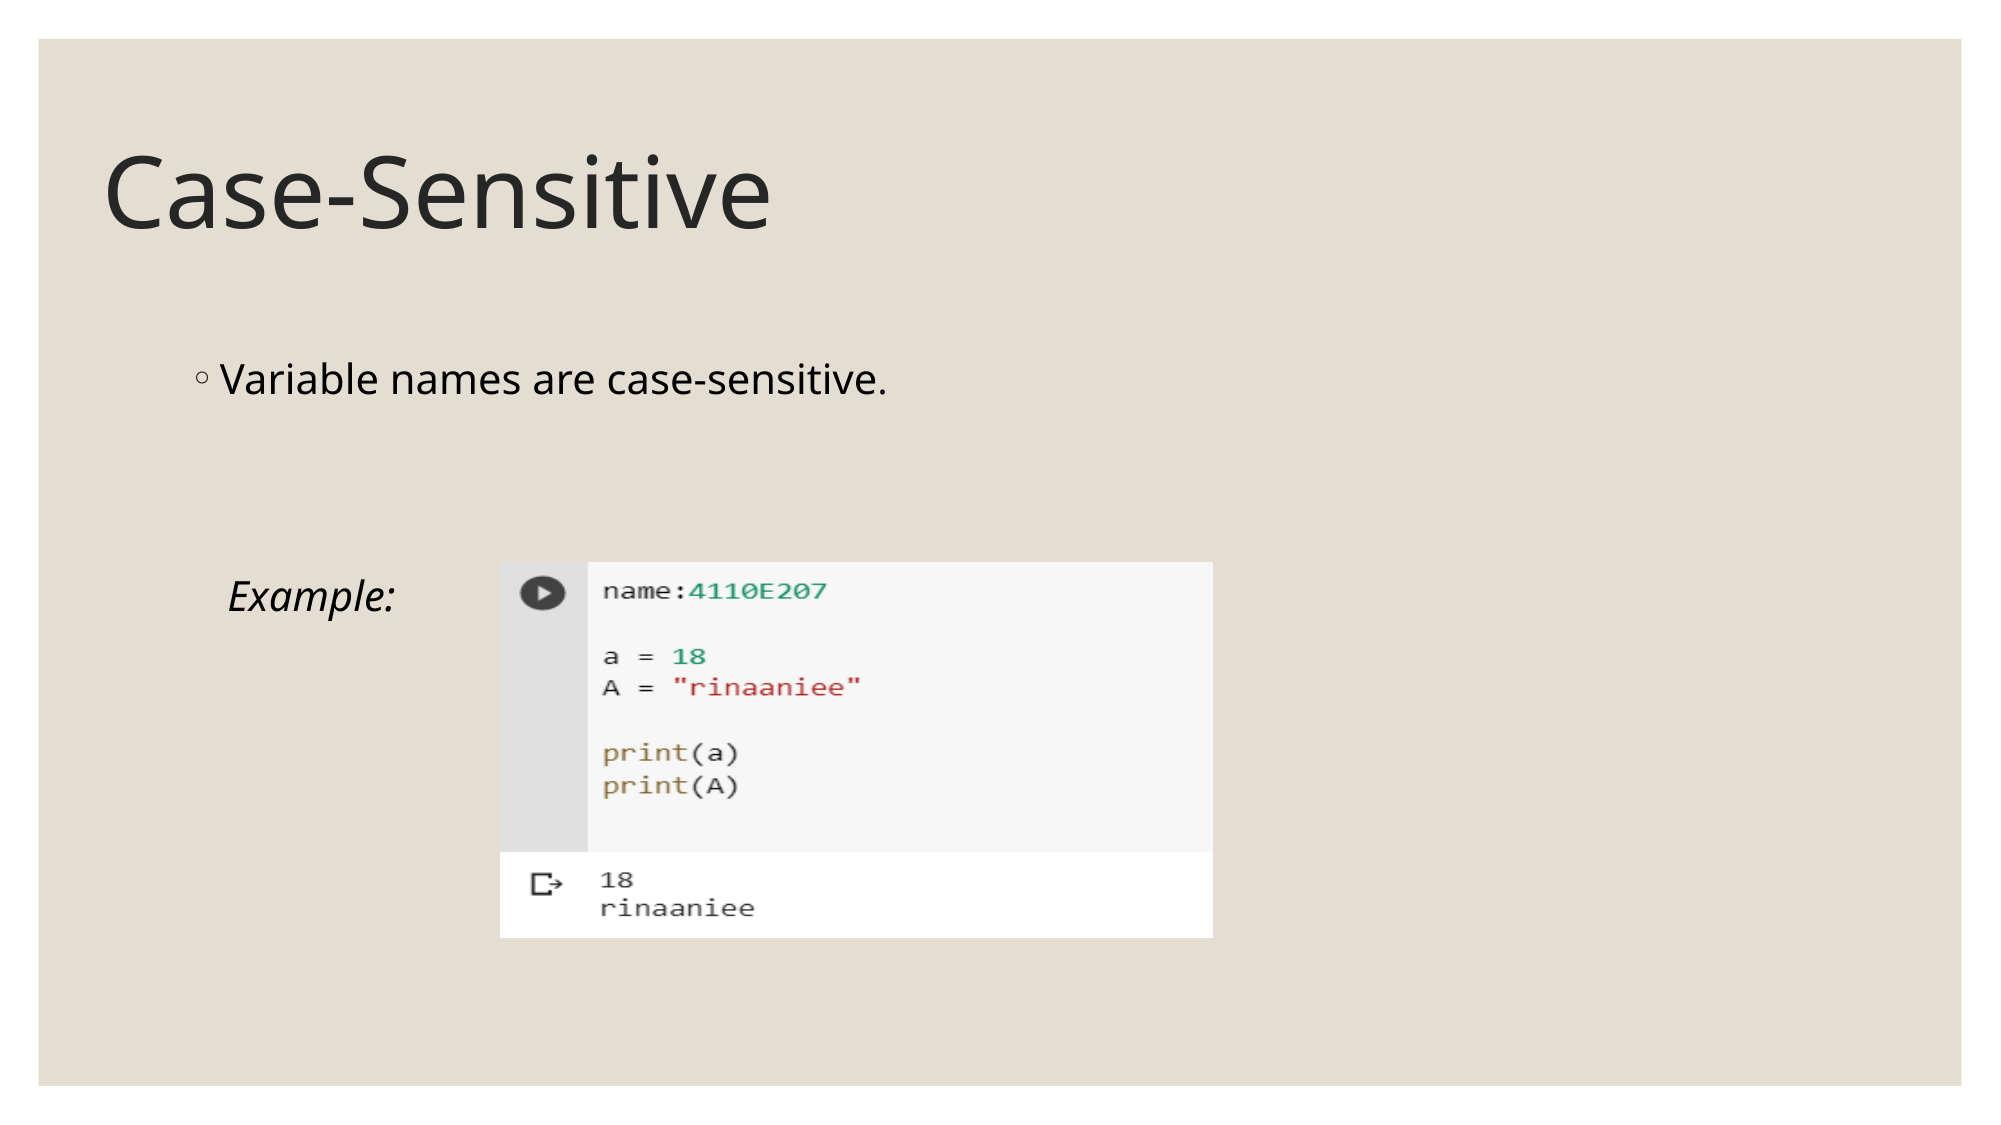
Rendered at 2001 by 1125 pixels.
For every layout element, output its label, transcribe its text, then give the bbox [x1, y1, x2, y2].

picture [499, 562, 1213, 938]
text_box Example: [212, 562, 495, 628]
list Variable names are case-sensitive. [174, 345, 1825, 990]
title Case-Sensitive [87, 105, 1825, 288]
